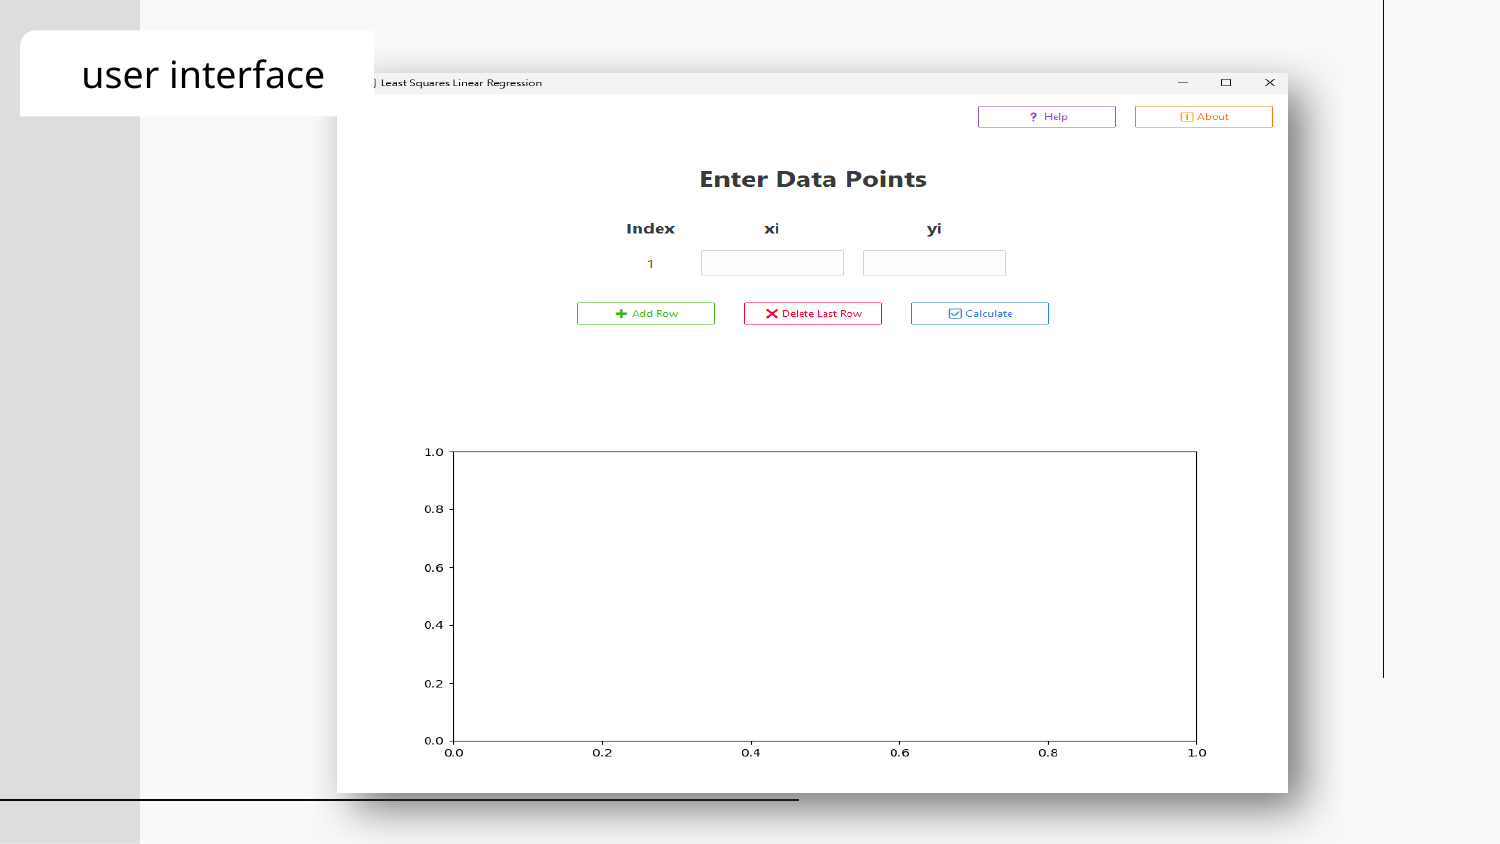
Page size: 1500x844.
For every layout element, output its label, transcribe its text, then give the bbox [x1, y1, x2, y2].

text_box Iuser interface [21, 31, 373, 115]
picture [336, 73, 1288, 794]
